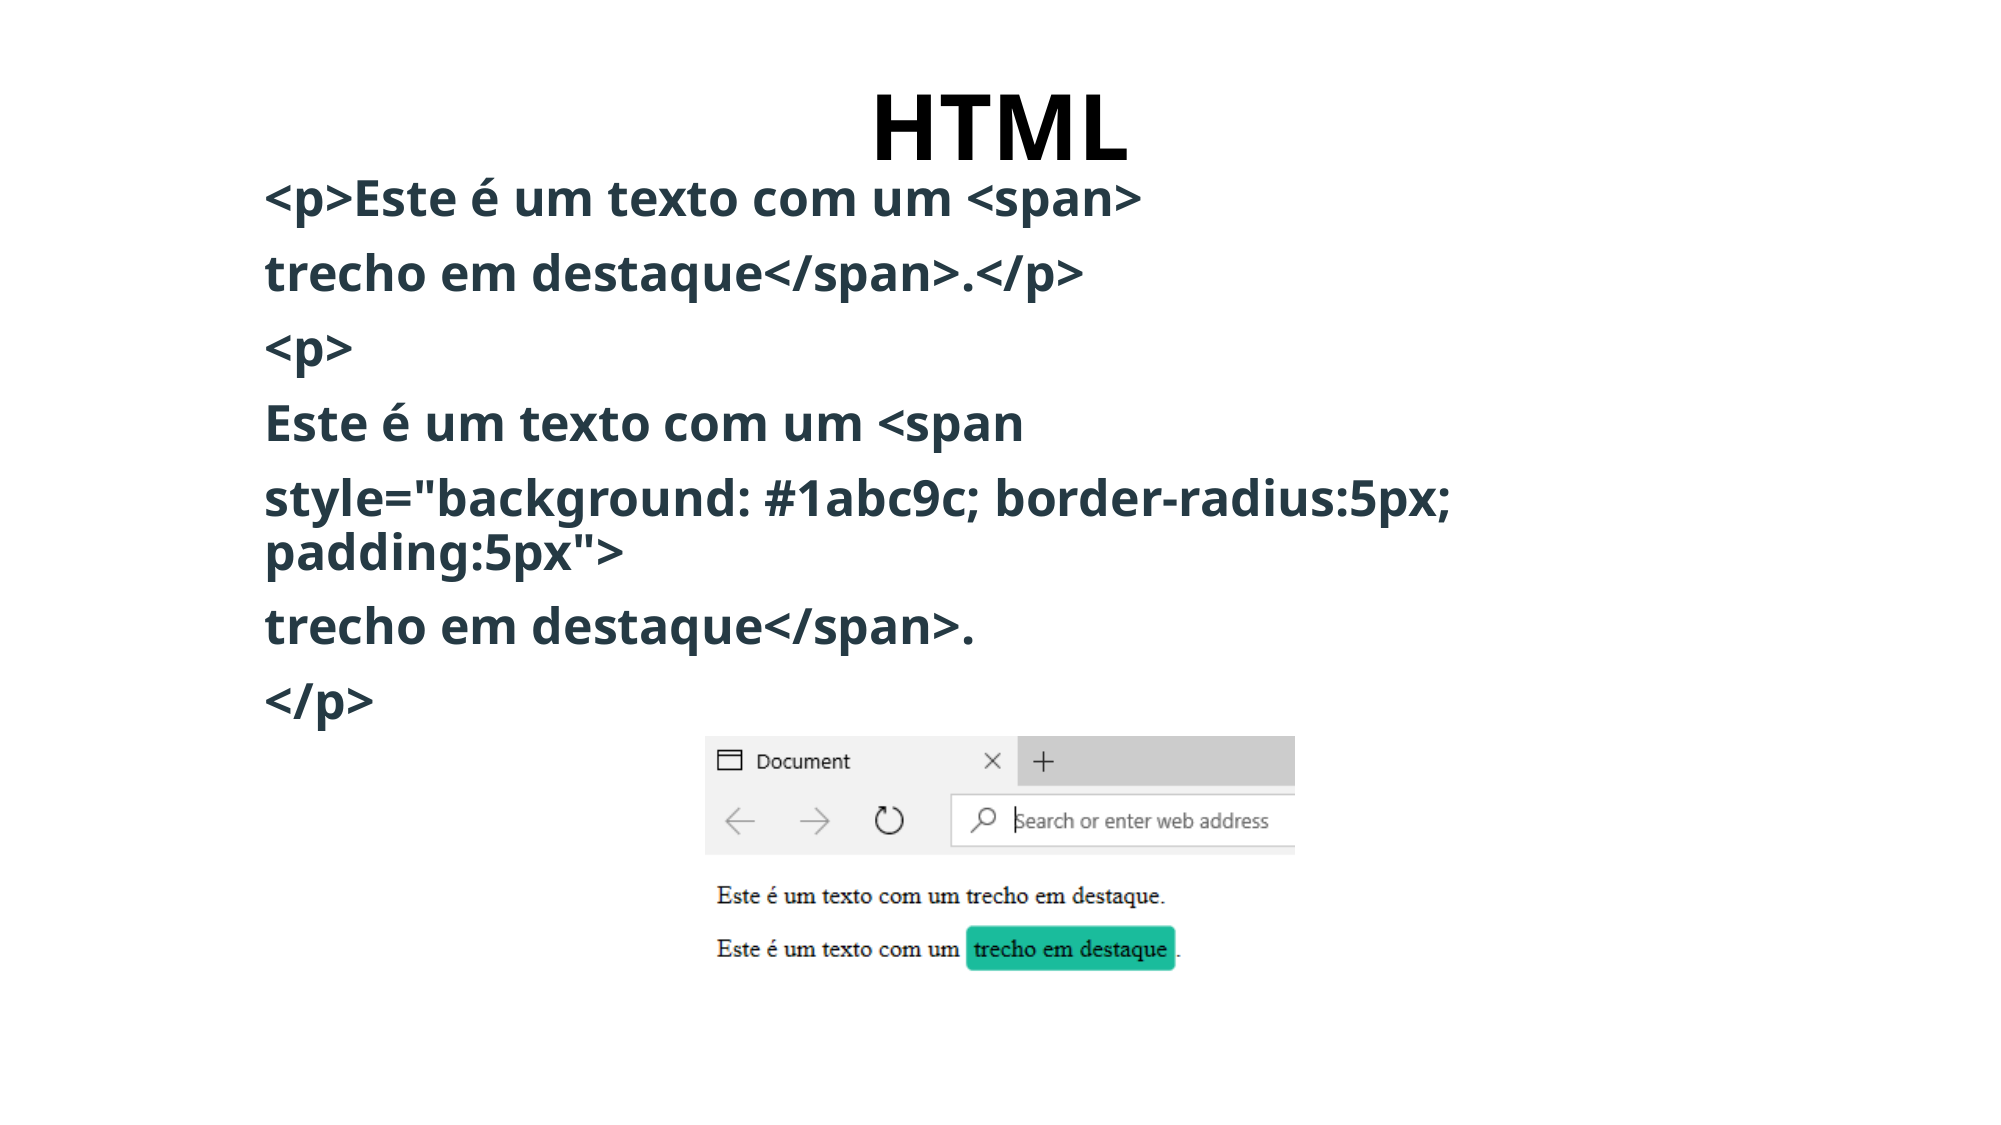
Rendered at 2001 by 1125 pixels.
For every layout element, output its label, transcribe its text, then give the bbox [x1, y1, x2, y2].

subtitle <p>Este é um texto com um <span> trecho em destaque</span>.</p> <p> Este é um texto com um <span style="background: #1abc9c; border-radius:5px; padding:5px"> trecho em destaque</span>. </p> [249, 166, 1750, 1096]
title HTML [249, 64, 1750, 166]
picture [705, 736, 1295, 1040]
